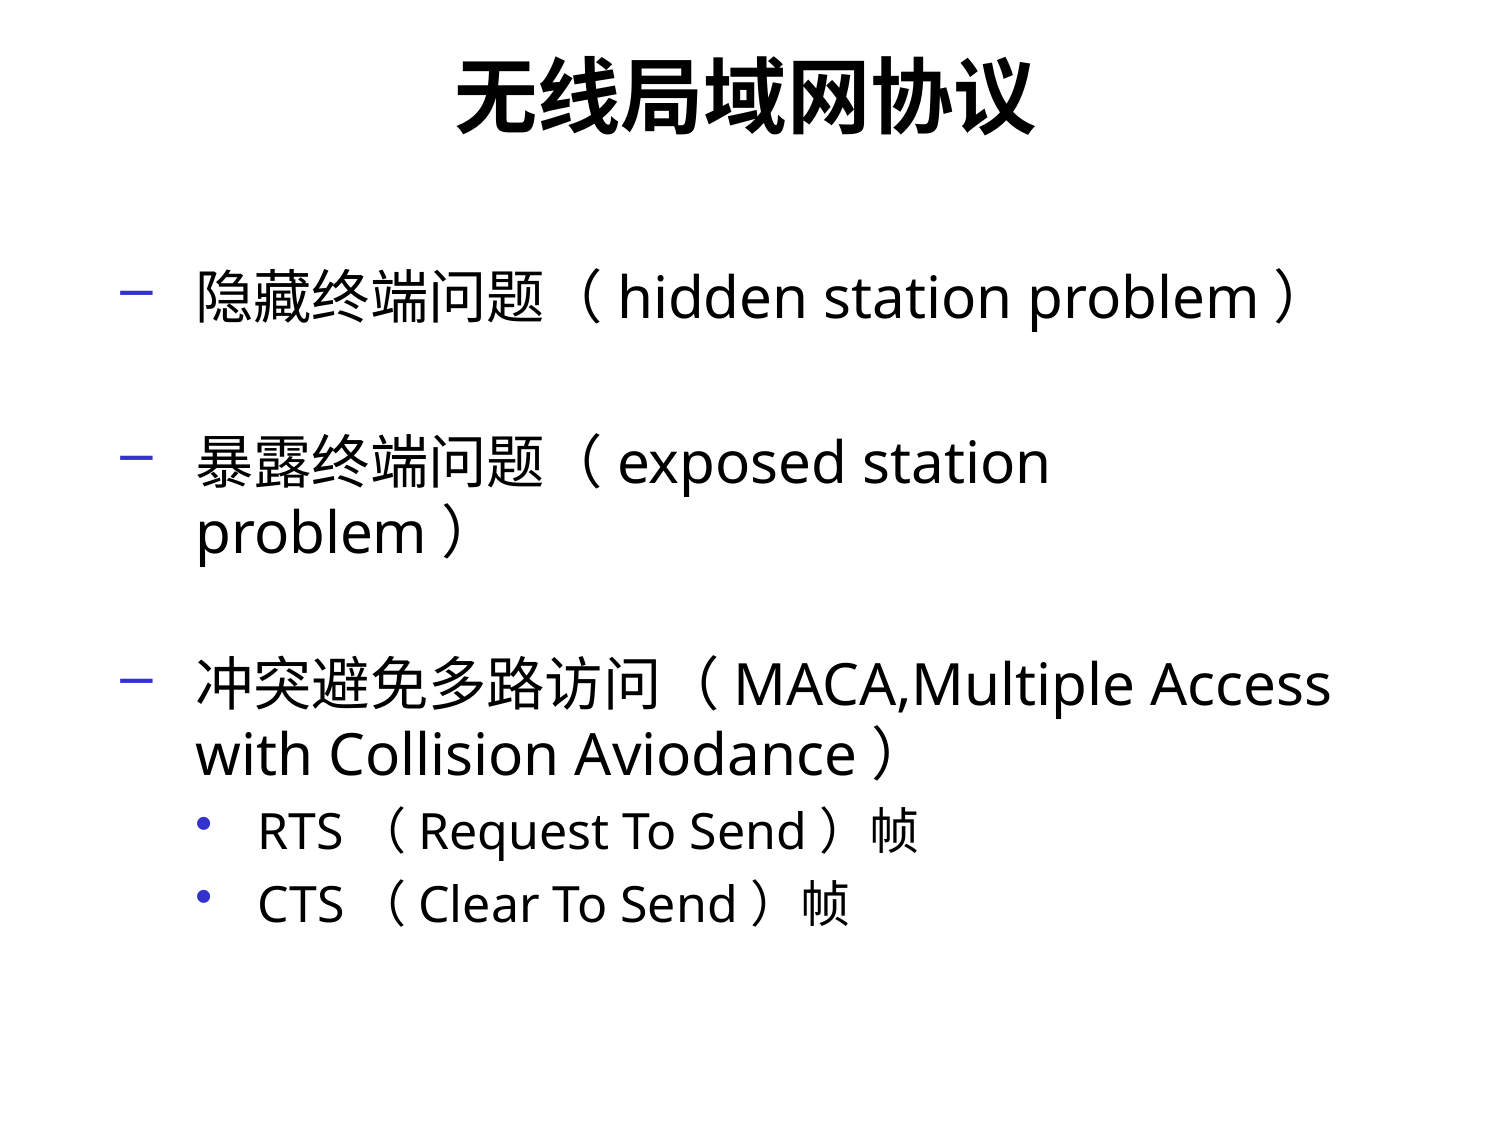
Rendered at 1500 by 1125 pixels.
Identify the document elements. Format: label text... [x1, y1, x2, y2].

text_box 隐藏终端问题（hidden station problem） 暴露终端问题（exposed station problem） 冲突避免多路访问（MACA,Multiple Access with Collision Aviodance） RTS（Request To Send）帧 CTS（Clear To Send）帧 [30, 252, 1384, 928]
text_box 无线局域网协议 [108, 0, 1384, 188]
